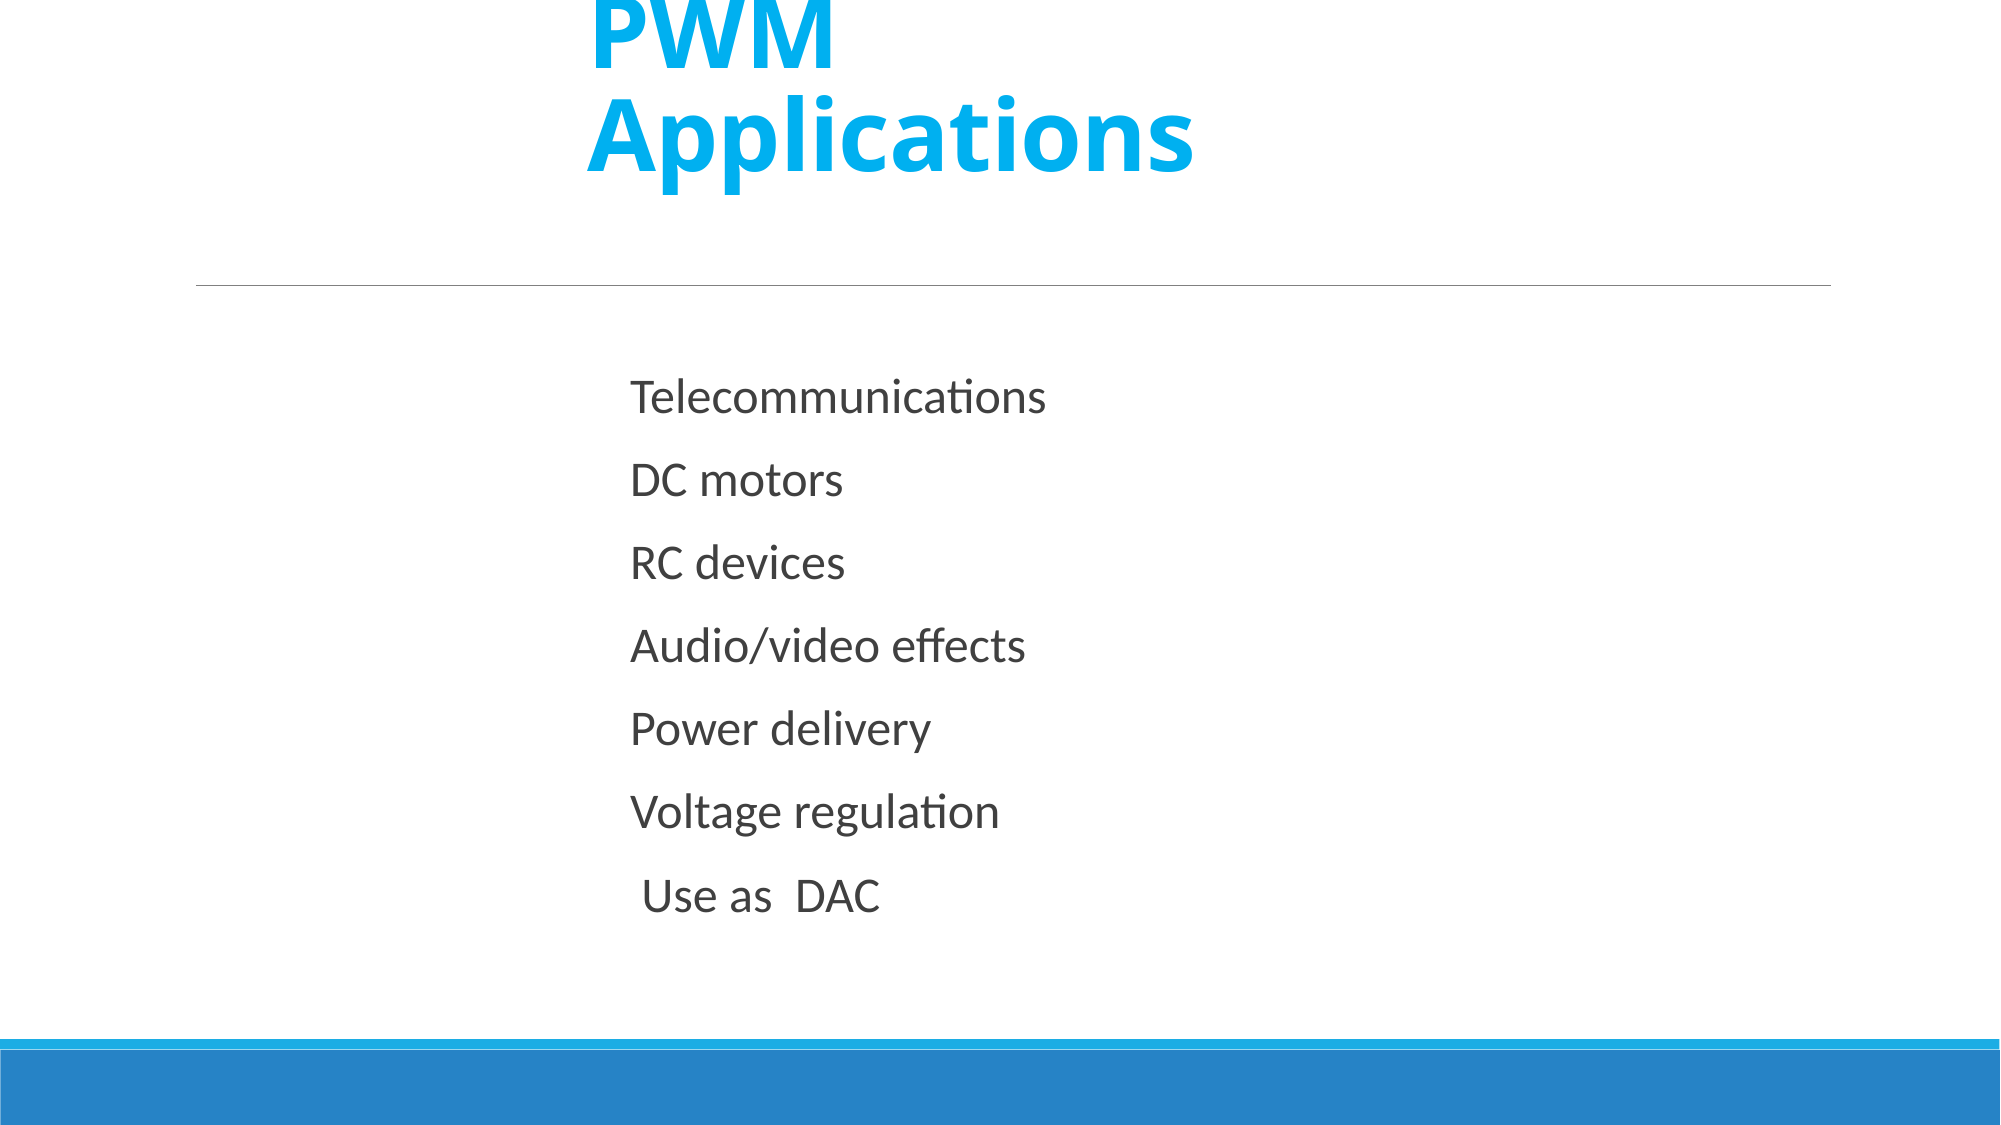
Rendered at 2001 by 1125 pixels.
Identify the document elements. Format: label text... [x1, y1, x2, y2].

list Telecommunications DC motors RC devices Audio/video effects Power delivery Voltage regulation Use as DAC [615, 362, 1271, 905]
title PWM Applications [572, 78, 1314, 199]
